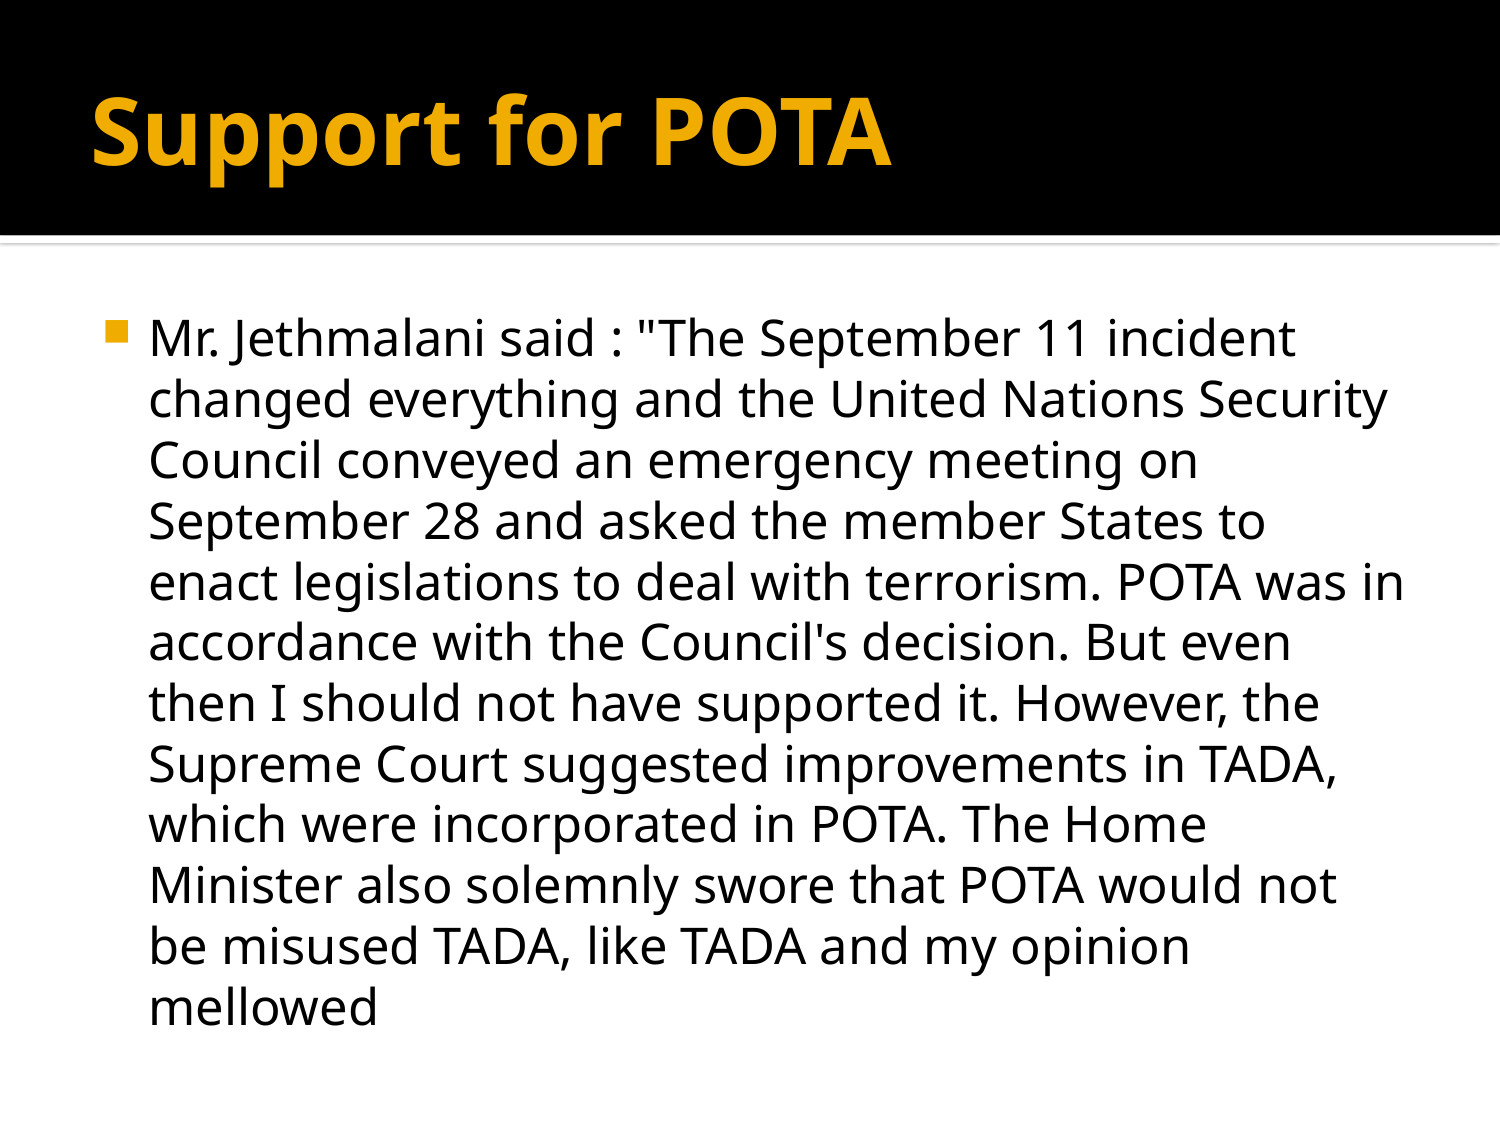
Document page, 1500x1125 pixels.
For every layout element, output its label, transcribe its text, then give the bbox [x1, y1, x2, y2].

title Support for POTA [75, 25, 1425, 231]
list Mr. Jethmalani said : "The September 11 incident changed everything and the United Nations Security Council conveyed an emergency meeting on September 28 and asked the member States to enact legislations to deal with terrorism. POTA was in accordance with the Council's decision. But even then I should not have supported it. However, the Supreme Court suggested improvements in TADA, which were incorporated in POTA. The Home Minister also solemnly swore that POTA would not be misused TADA, like TADA and my opinion mellowed [75, 291, 1425, 1050]
